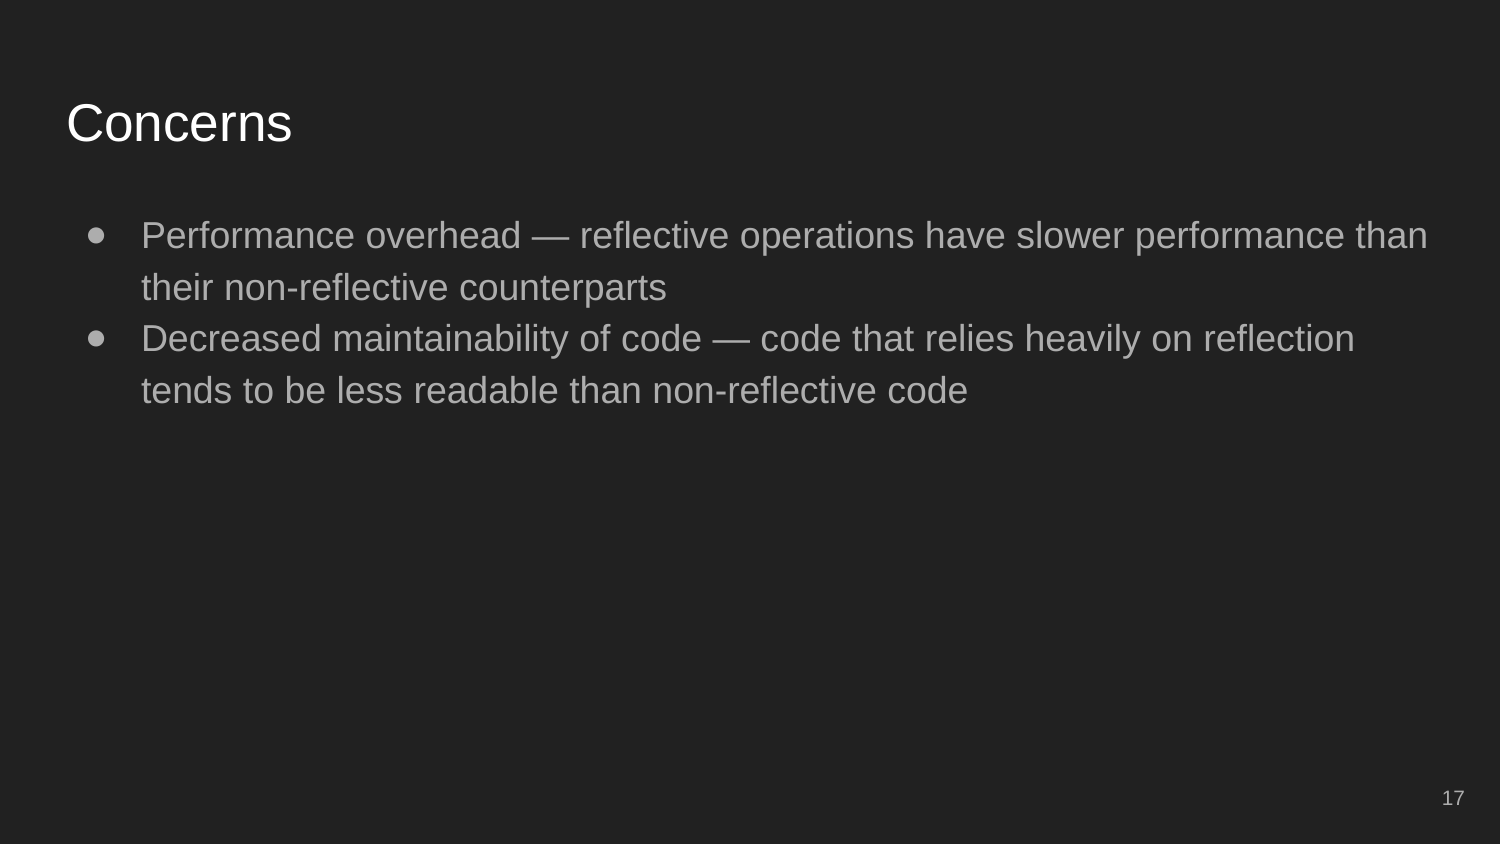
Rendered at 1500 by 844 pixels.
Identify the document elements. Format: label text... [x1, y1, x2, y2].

list Performance overhead — reflective operations have slower performance than their non-reflective counterparts Decreased maintainability of code — code that relies heavily on reflection tends to be less readable than non-reflective code [51, 189, 1449, 750]
slide_number ‹#› [1389, 764, 1480, 830]
title Concerns [51, 72, 1449, 167]
